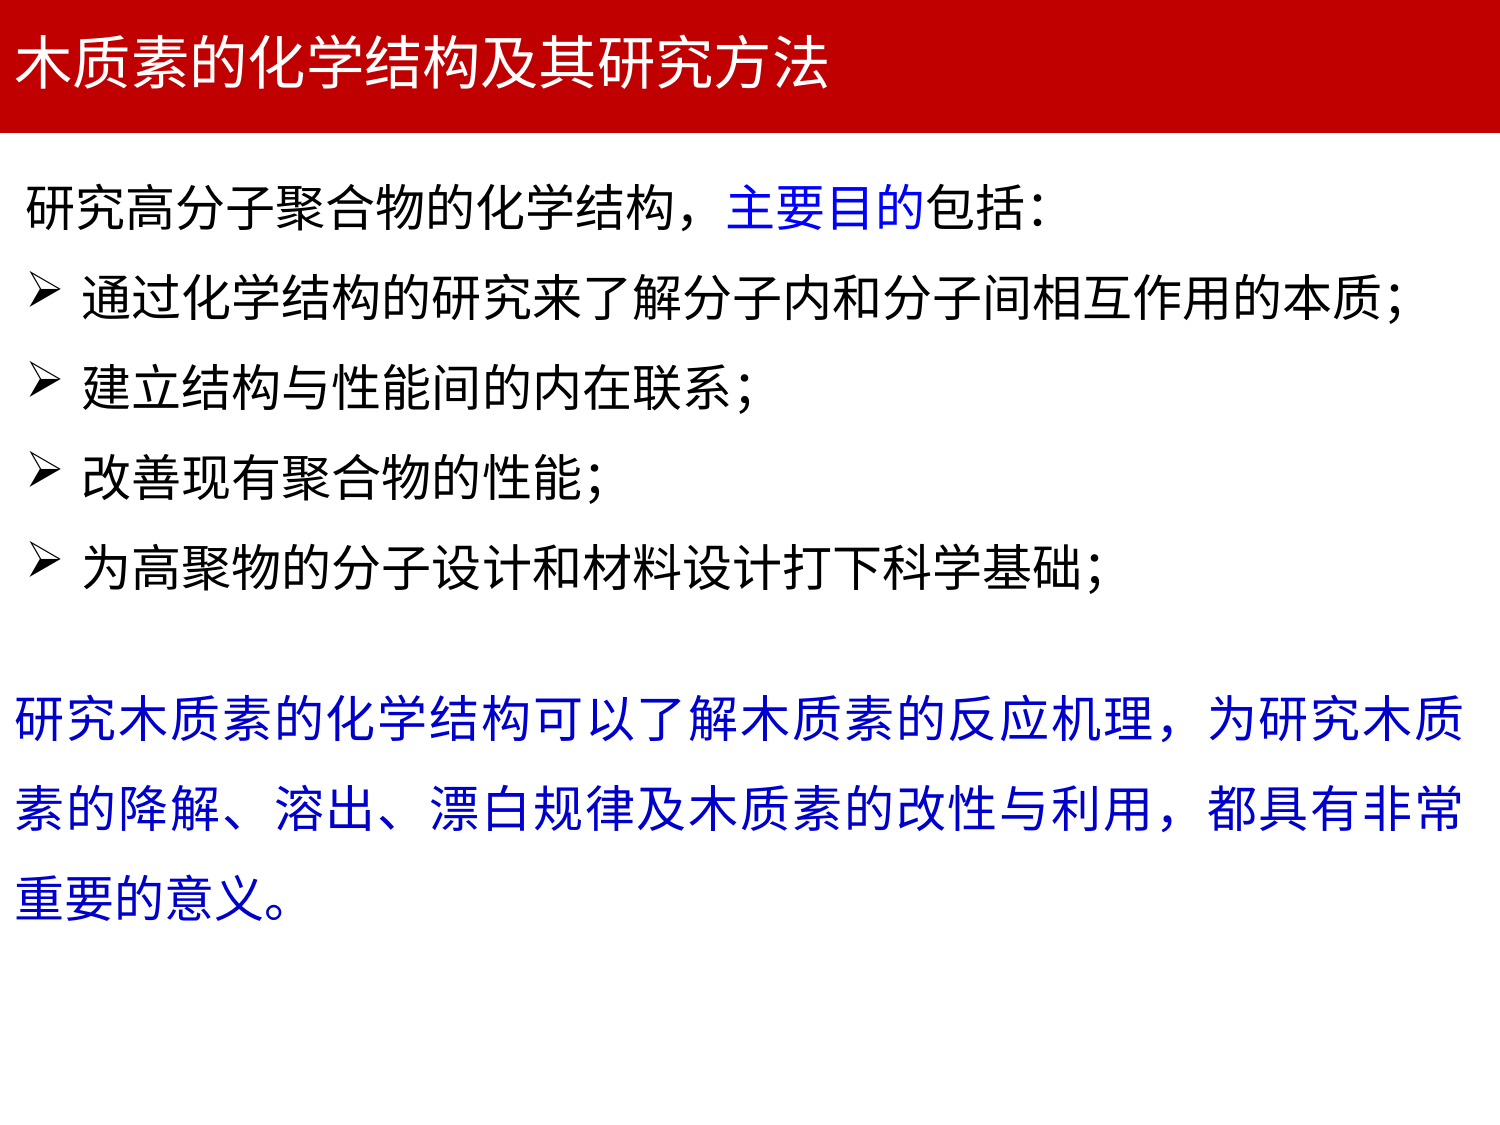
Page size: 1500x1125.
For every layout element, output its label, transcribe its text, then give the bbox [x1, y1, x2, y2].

text_box [0, 0, 1500, 134]
text_box 研究木质素的化学结构可以了解木质素的反应机理，为研究木质素的降解、溶出、漂白规律及木质素的改性与利用，都具有非常重要的意义。 [0, 649, 1480, 935]
text_box 研究高分子聚合物的化学结构，主要目的包括： 通过化学结构的研究来了解分子内和分子间相互作用的本质； 建立结构与性能间的内在联系； 改善现有聚合物的性能； 为高聚物的分子设计和材料设计打下科学基础； [10, 138, 1400, 604]
text_box 木质素的化学结构及其研究方法 [0, 19, 1483, 104]
